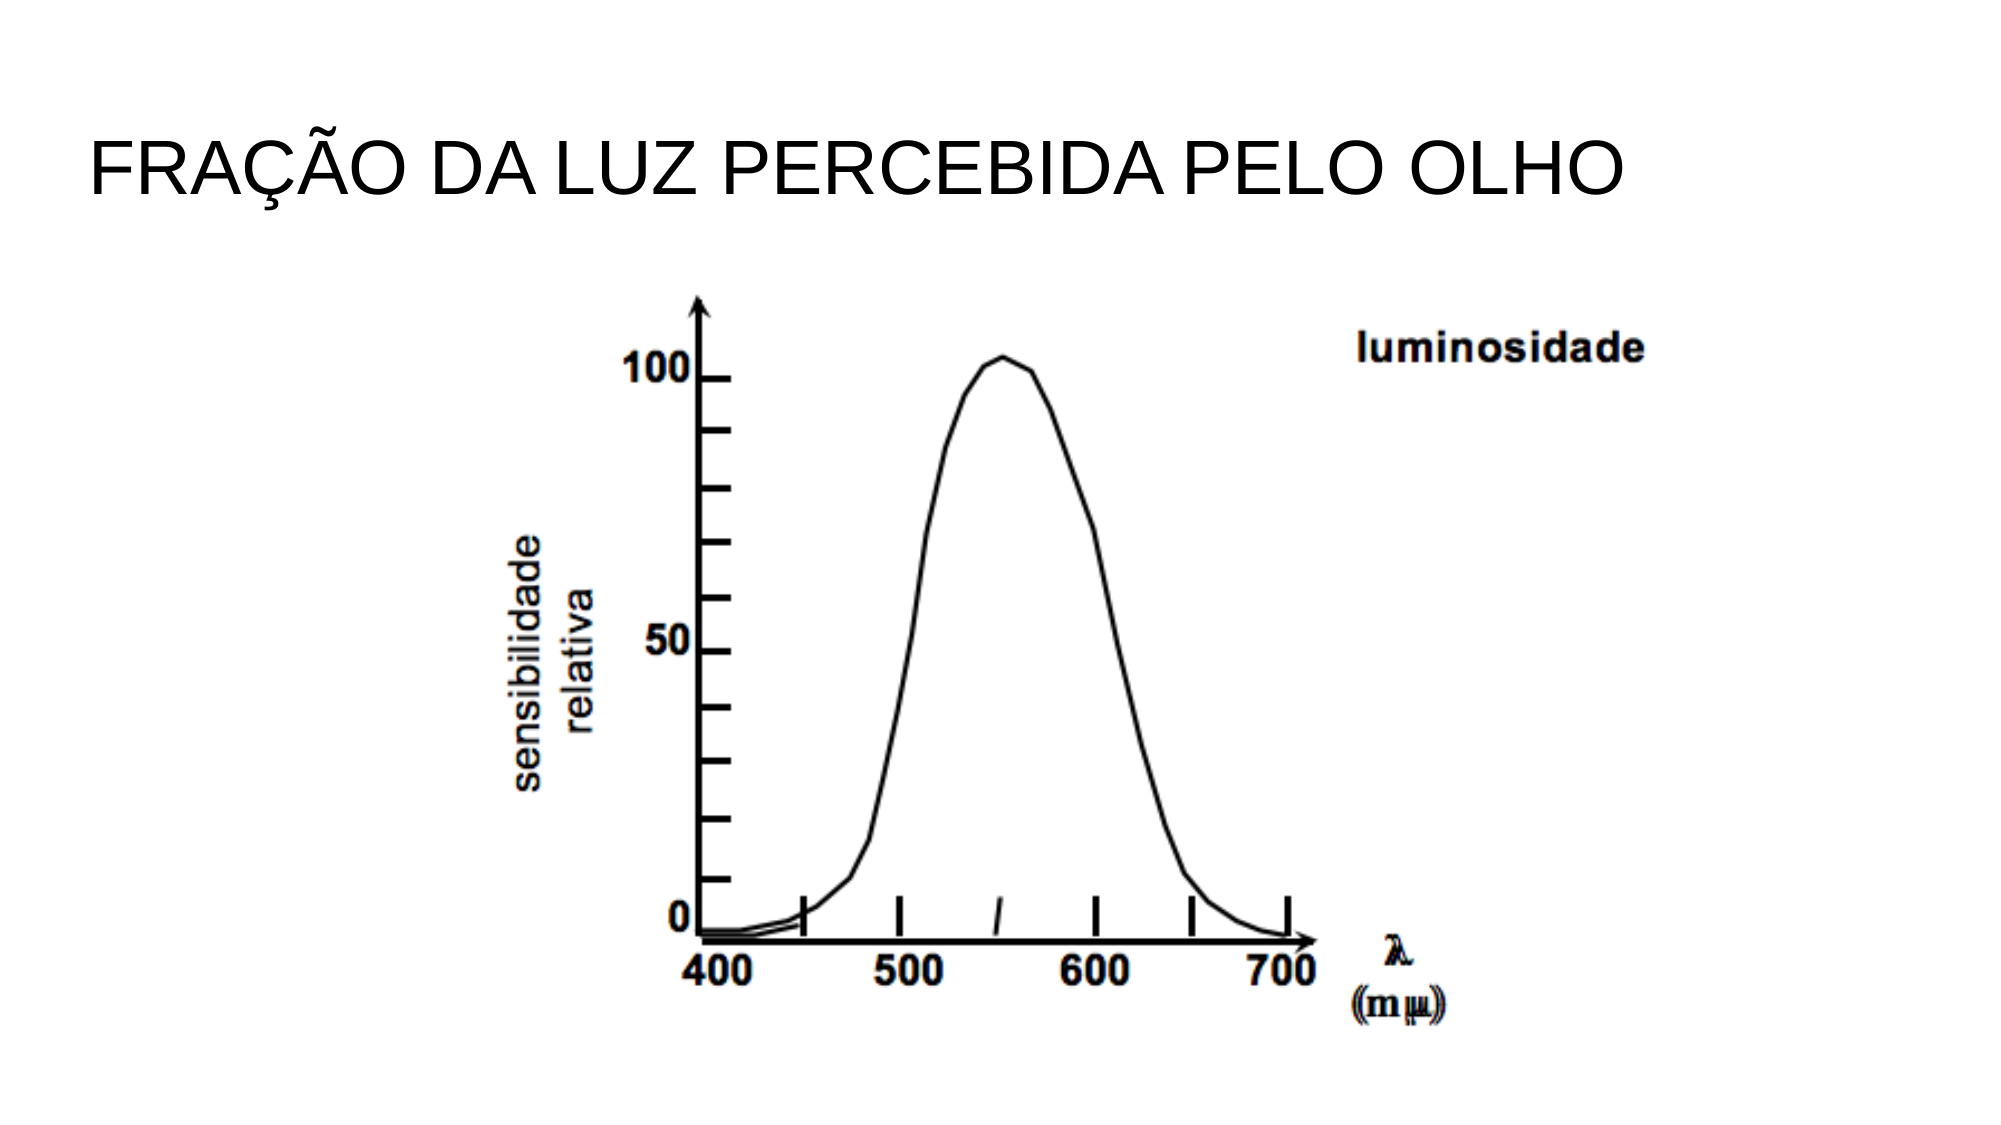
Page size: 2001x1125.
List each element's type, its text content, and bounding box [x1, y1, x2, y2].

picture [407, 222, 1670, 1053]
title FRAÇÃO DA LUZ PERCEBIDA PELO OLHO [68, 97, 1932, 223]
